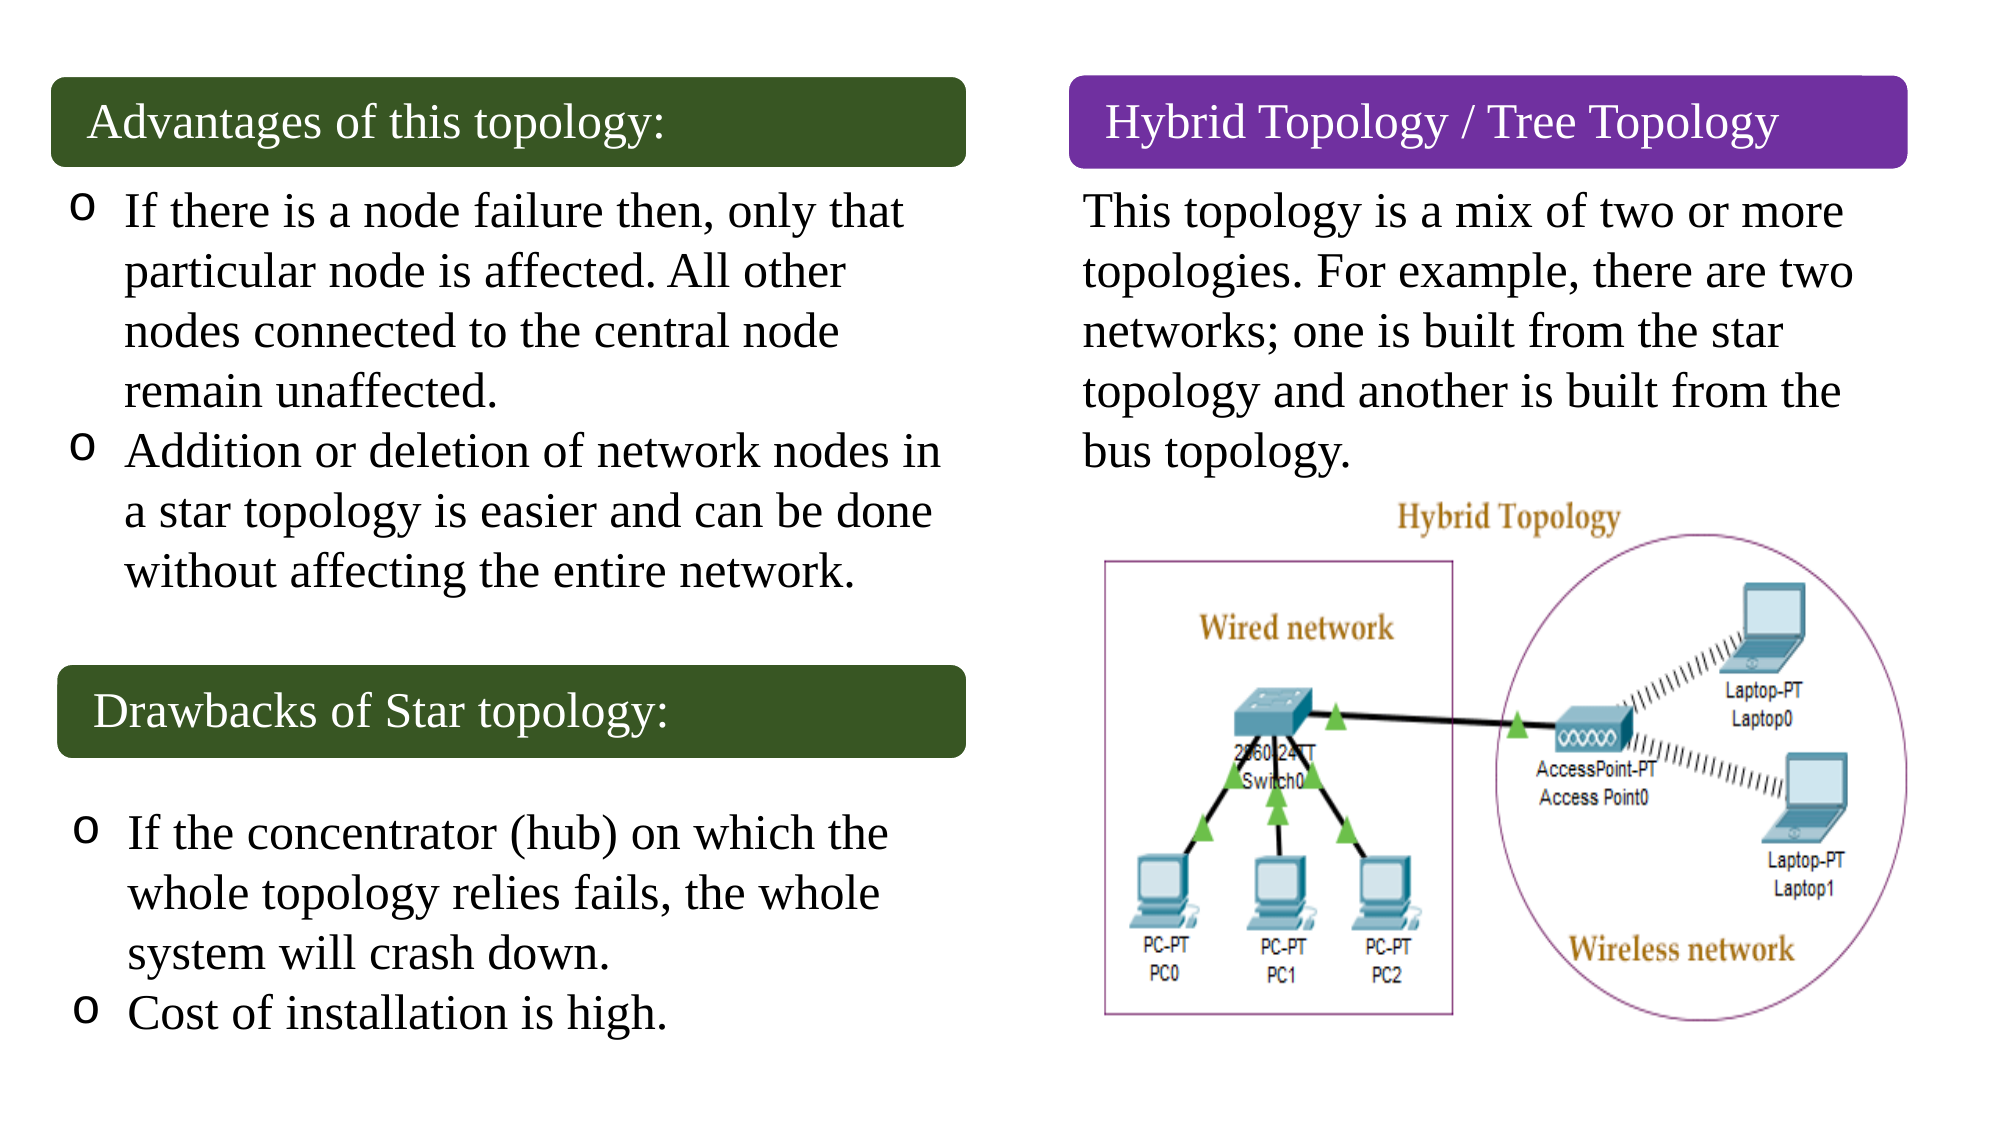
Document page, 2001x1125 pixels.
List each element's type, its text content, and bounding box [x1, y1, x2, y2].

text_box If the concentrator (hub) on which the whole topology relies fails, the whole system will crash down. Cost of installation is high. [56, 792, 968, 1048]
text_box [56, 662, 968, 761]
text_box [1067, 74, 1909, 170]
text_box If there is a node failure then, only that particular node is affected. All other nodes connected to the central node remain unaffected. Addition or deletion of network nodes in a star topology is easier and can be done without affecting the entire network. [53, 170, 968, 605]
text_box This topology is a mix of two or more topologies. For example, there are two networks; one is built from the star topology and another is built from the bus topology. [1067, 170, 1909, 478]
picture [1067, 478, 1909, 1050]
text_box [49, 74, 968, 170]
